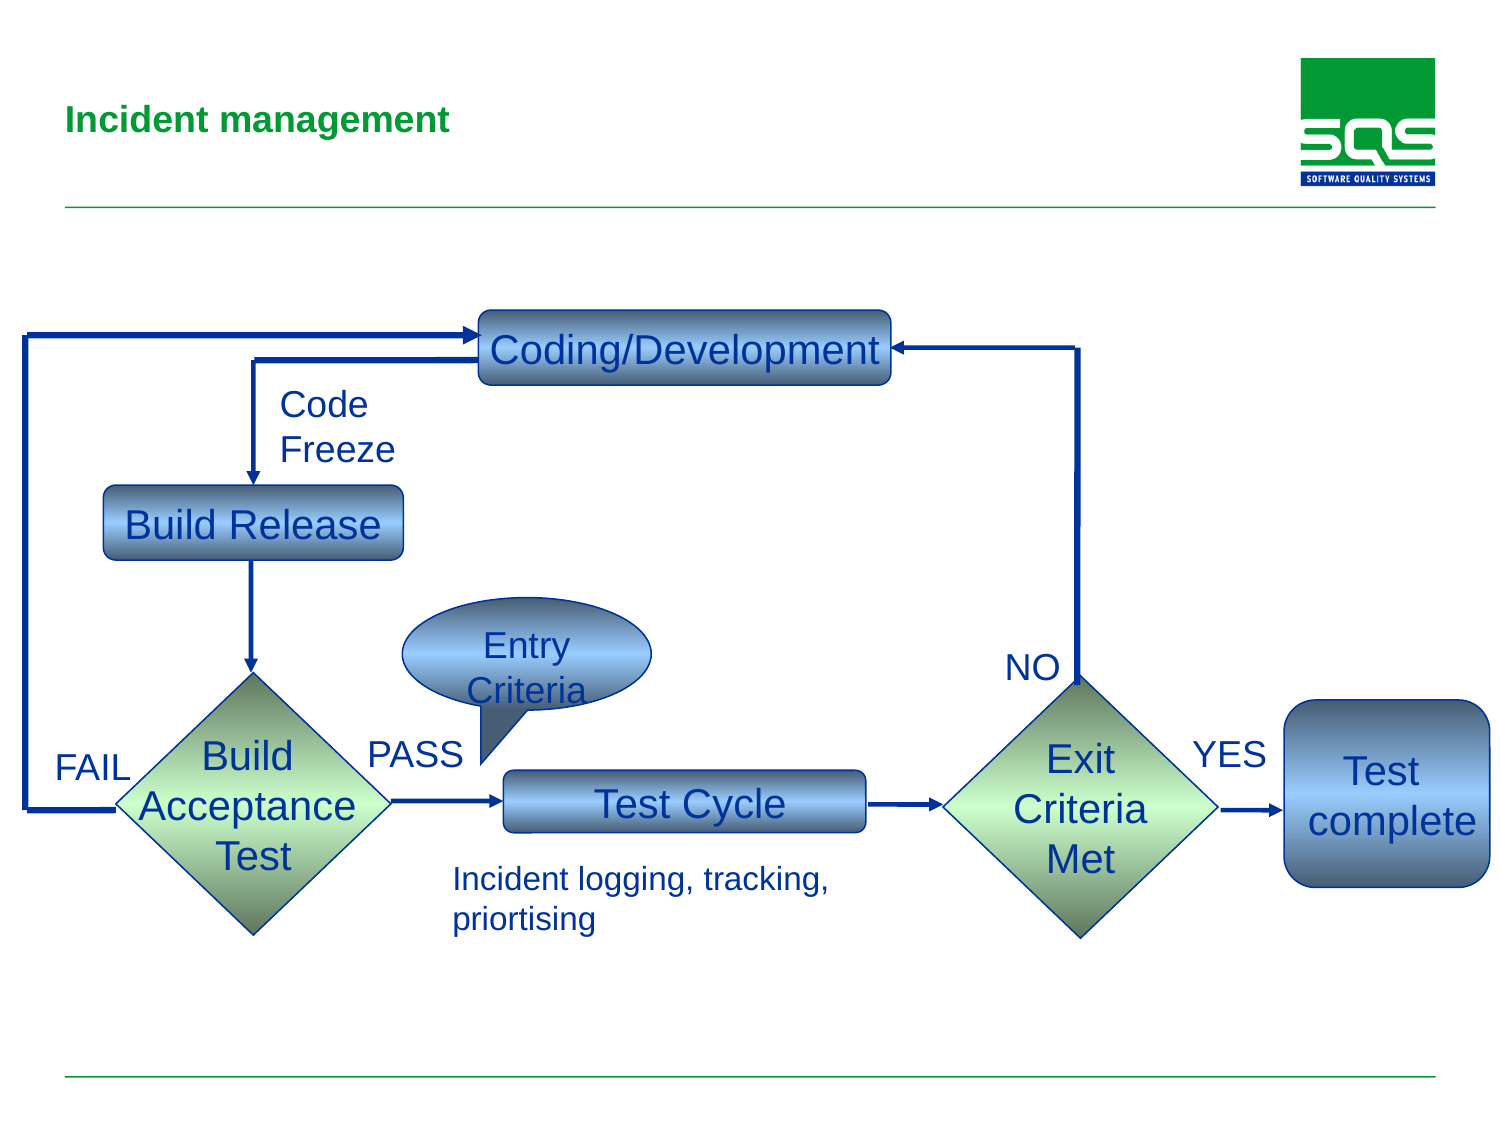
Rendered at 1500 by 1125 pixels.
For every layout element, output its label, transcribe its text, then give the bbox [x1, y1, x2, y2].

text_box Test complete [1284, 699, 1490, 888]
text_box Entry Criteria [402, 597, 652, 722]
text_box YES [1177, 722, 1290, 783]
text_box Build Acceptance Test [115, 672, 391, 936]
text_box Exit Criteria Met [942, 675, 1219, 939]
text_box [1220, 803, 1284, 817]
text_box [247, 360, 260, 486]
text_box [868, 798, 944, 811]
text_box Coding/Development [478, 310, 891, 386]
text_box PASS [352, 722, 528, 783]
text_box [244, 560, 258, 673]
title Incident management [64, 95, 1286, 284]
text_box [390, 794, 504, 808]
text_box Code Freeze [264, 372, 490, 478]
text_box [889, 341, 1075, 354]
text_box FAIL [39, 735, 165, 795]
text_box Build Release [103, 485, 404, 561]
picture [1281, 58, 1436, 189]
text_box NO [989, 635, 1078, 695]
text_box Incident logging, tracking, priortising [437, 849, 925, 945]
text_box Test Cycle [503, 770, 866, 833]
text_box [27, 328, 482, 342]
